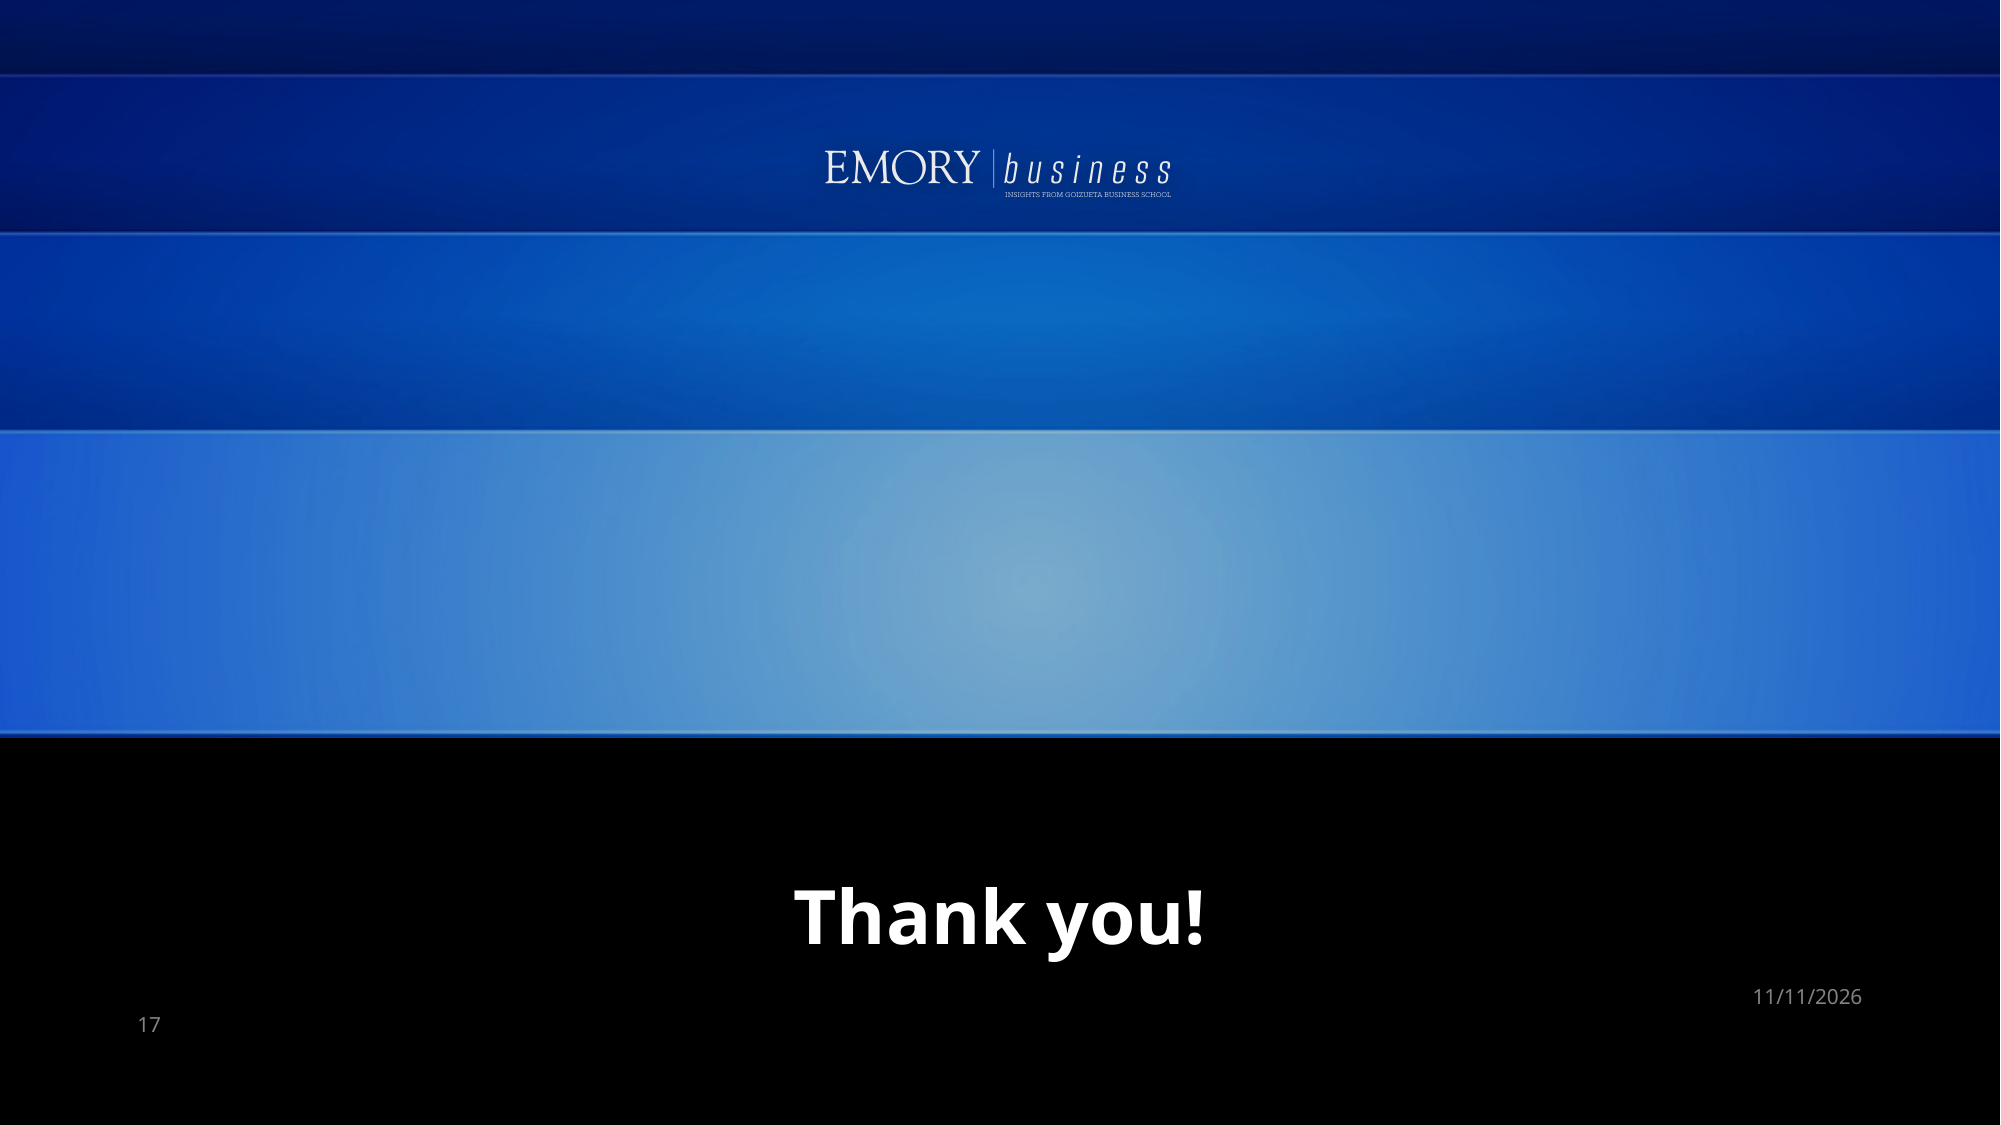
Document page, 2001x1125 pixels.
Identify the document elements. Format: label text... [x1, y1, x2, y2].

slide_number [1412, 983, 1863, 1008]
title Thank you! [137, 867, 1863, 973]
slide_number 17 [137, 1009, 213, 1041]
picture [0, 0, 2000, 738]
